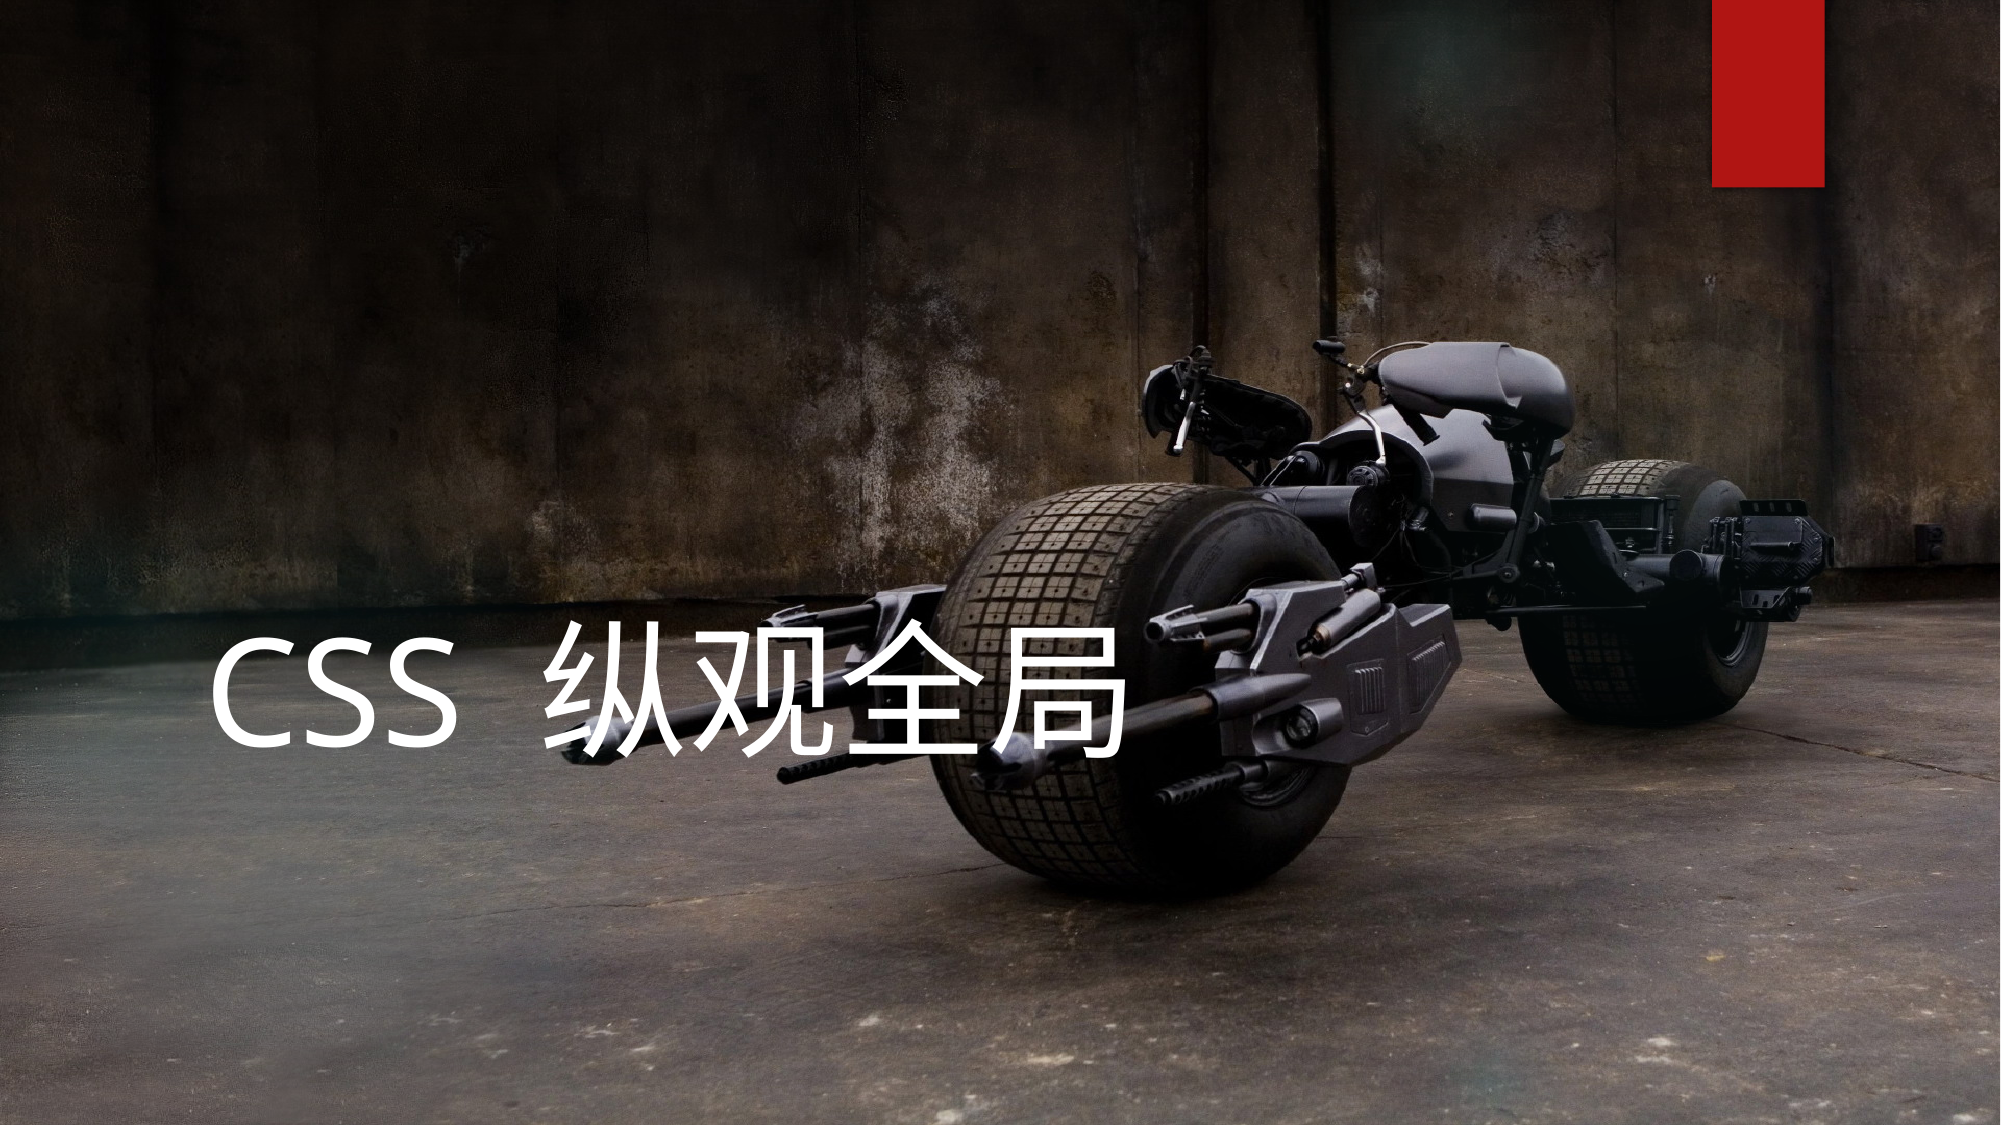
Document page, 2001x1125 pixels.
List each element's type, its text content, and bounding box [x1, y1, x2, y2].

title CSS 纵观全局 [189, 237, 1638, 784]
picture [0, 0, 2001, 1125]
